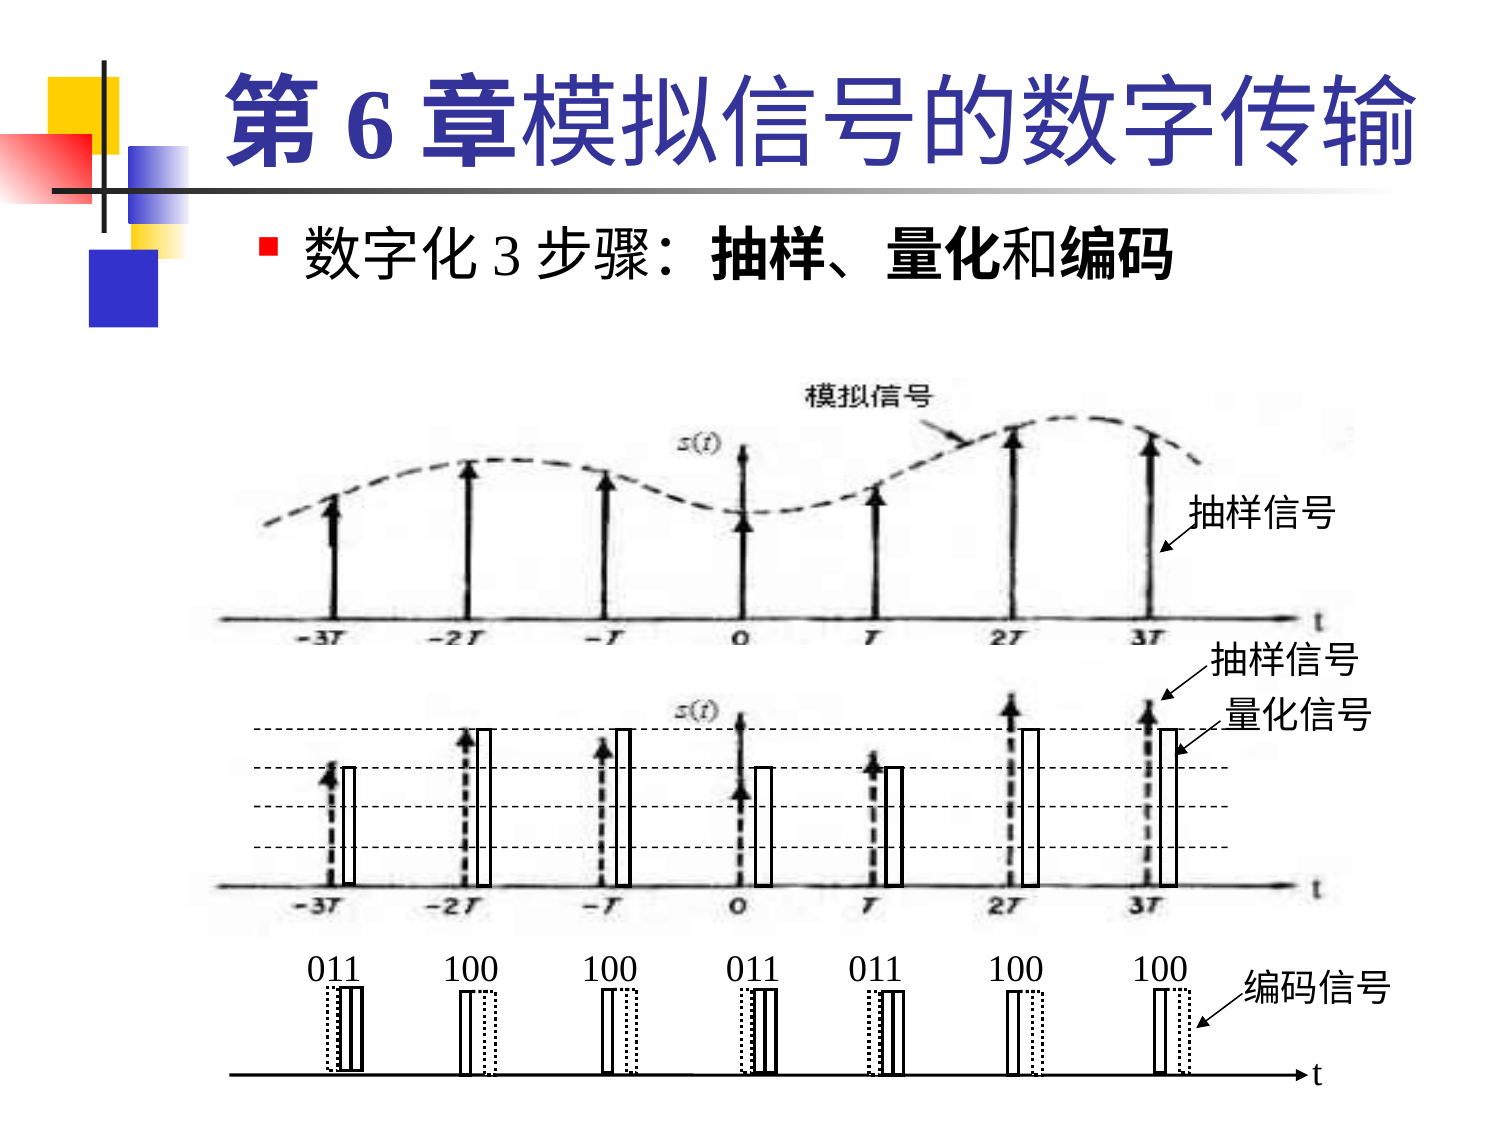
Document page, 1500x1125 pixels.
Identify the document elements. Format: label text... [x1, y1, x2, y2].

list 数字化3步骤：抽样、量化和编码 [166, 222, 1500, 1125]
title 第6章模拟信号的数字传输 [188, 34, 1468, 187]
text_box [188, 377, 1423, 1092]
